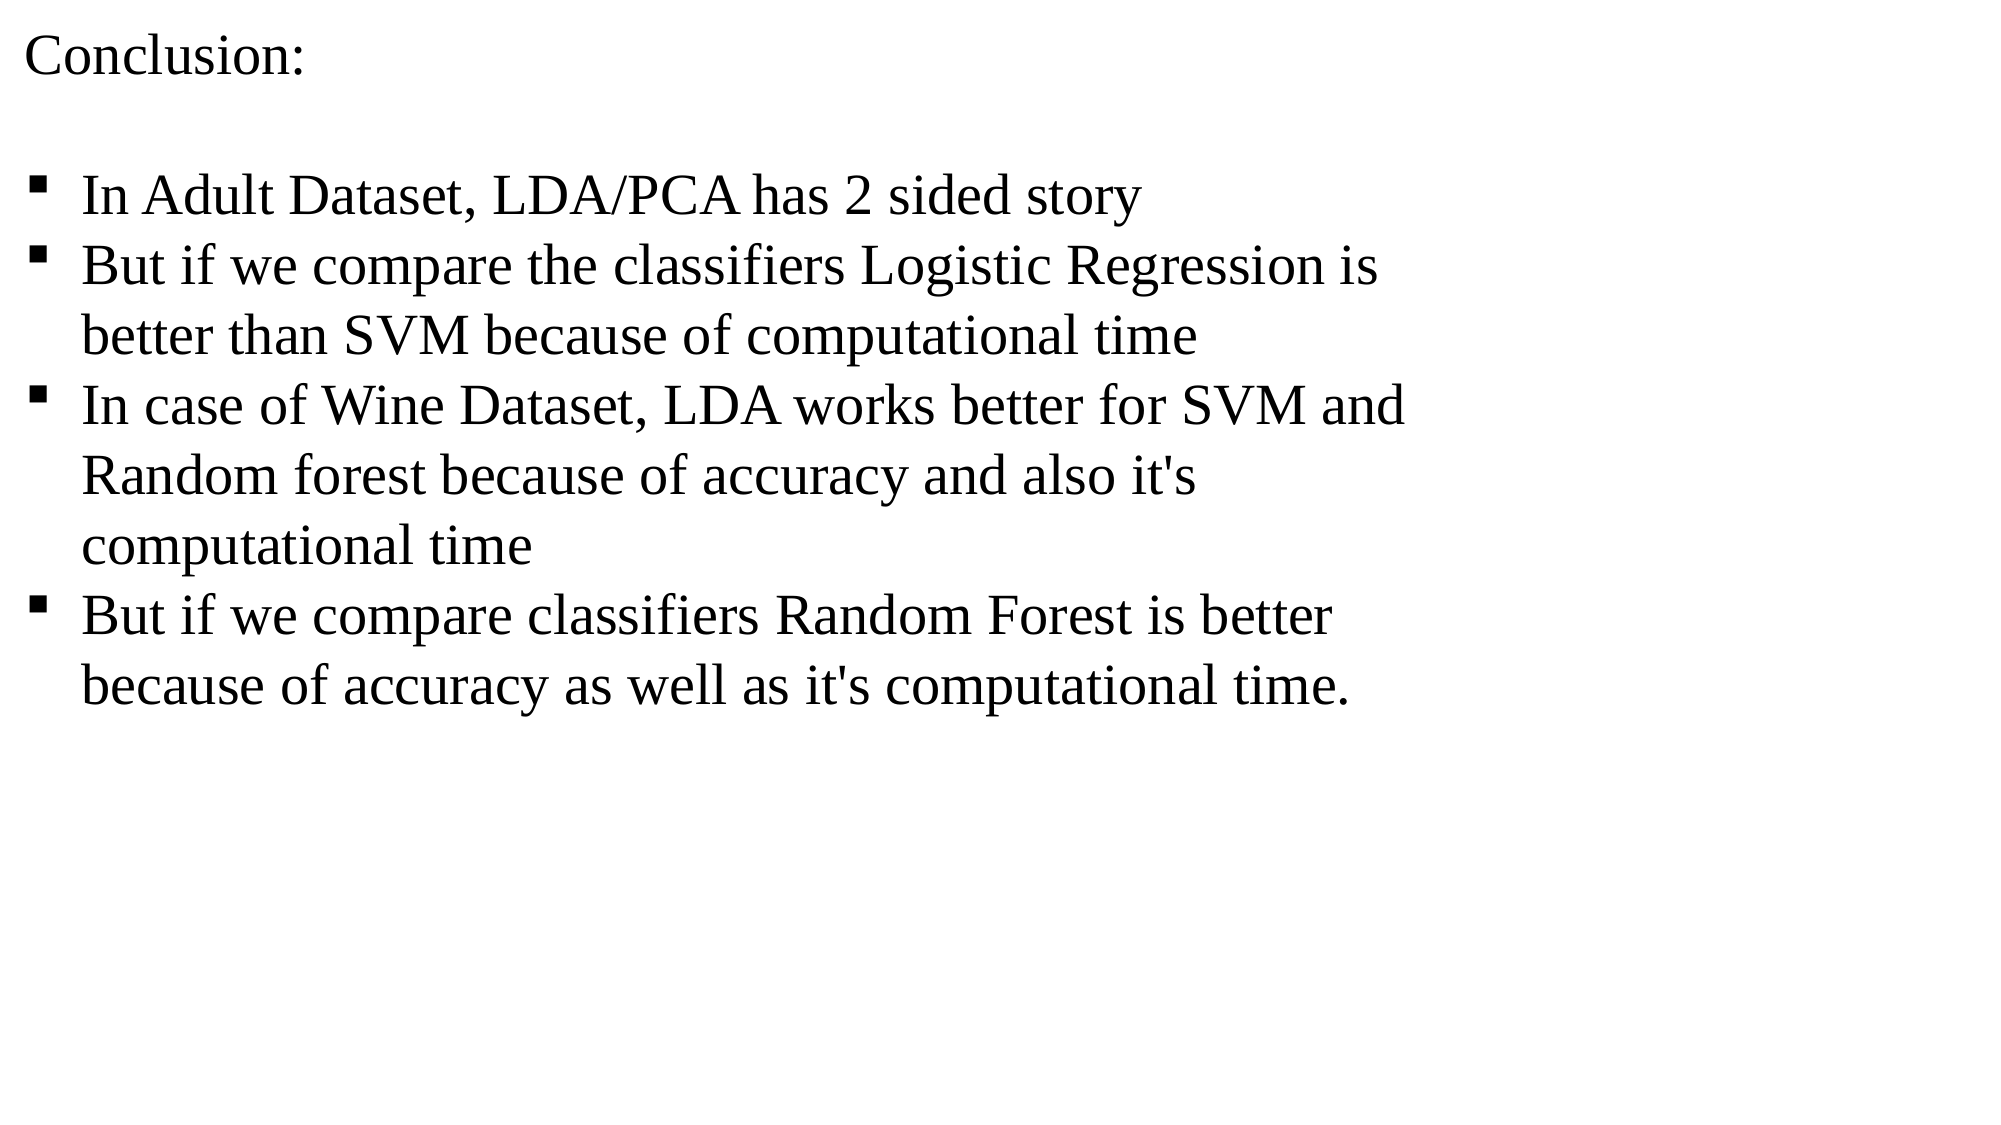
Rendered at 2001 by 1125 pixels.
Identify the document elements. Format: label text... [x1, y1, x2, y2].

text_box Conclusion: In Adult Dataset, LDA/PCA has 2 sided story But if we compare the classifiers Logistic Regression is better than SVM because of computational time In case of Wine Dataset, LDA works better for SVM and Random forest because of accuracy and also it's computational time But if we compare classifiers Random Forest is better because of accuracy as well as it's computational time. [10, 9, 1500, 774]
